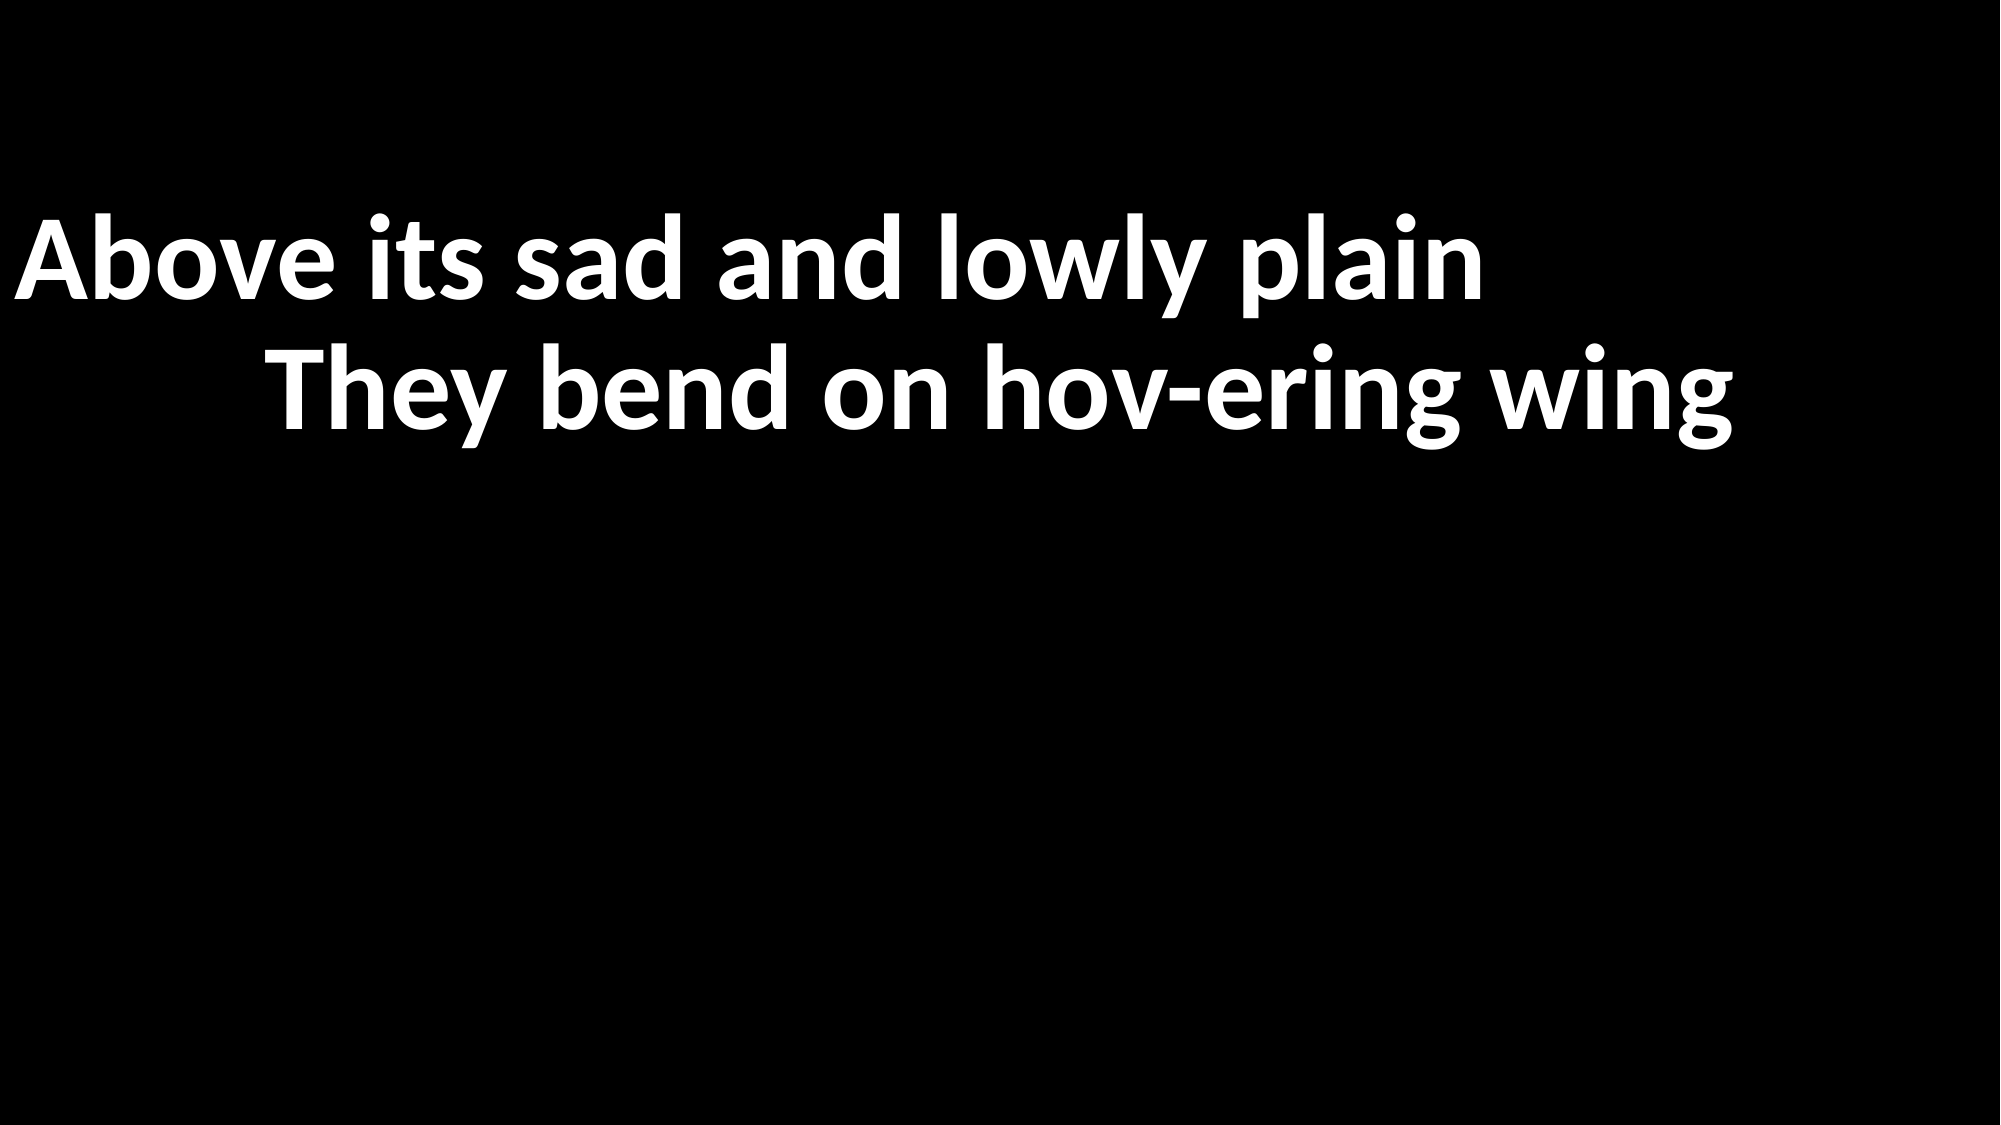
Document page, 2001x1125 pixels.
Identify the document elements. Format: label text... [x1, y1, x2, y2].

list Above its sad and lowly plain They bend on hov-ering wing [0, 109, 2000, 464]
